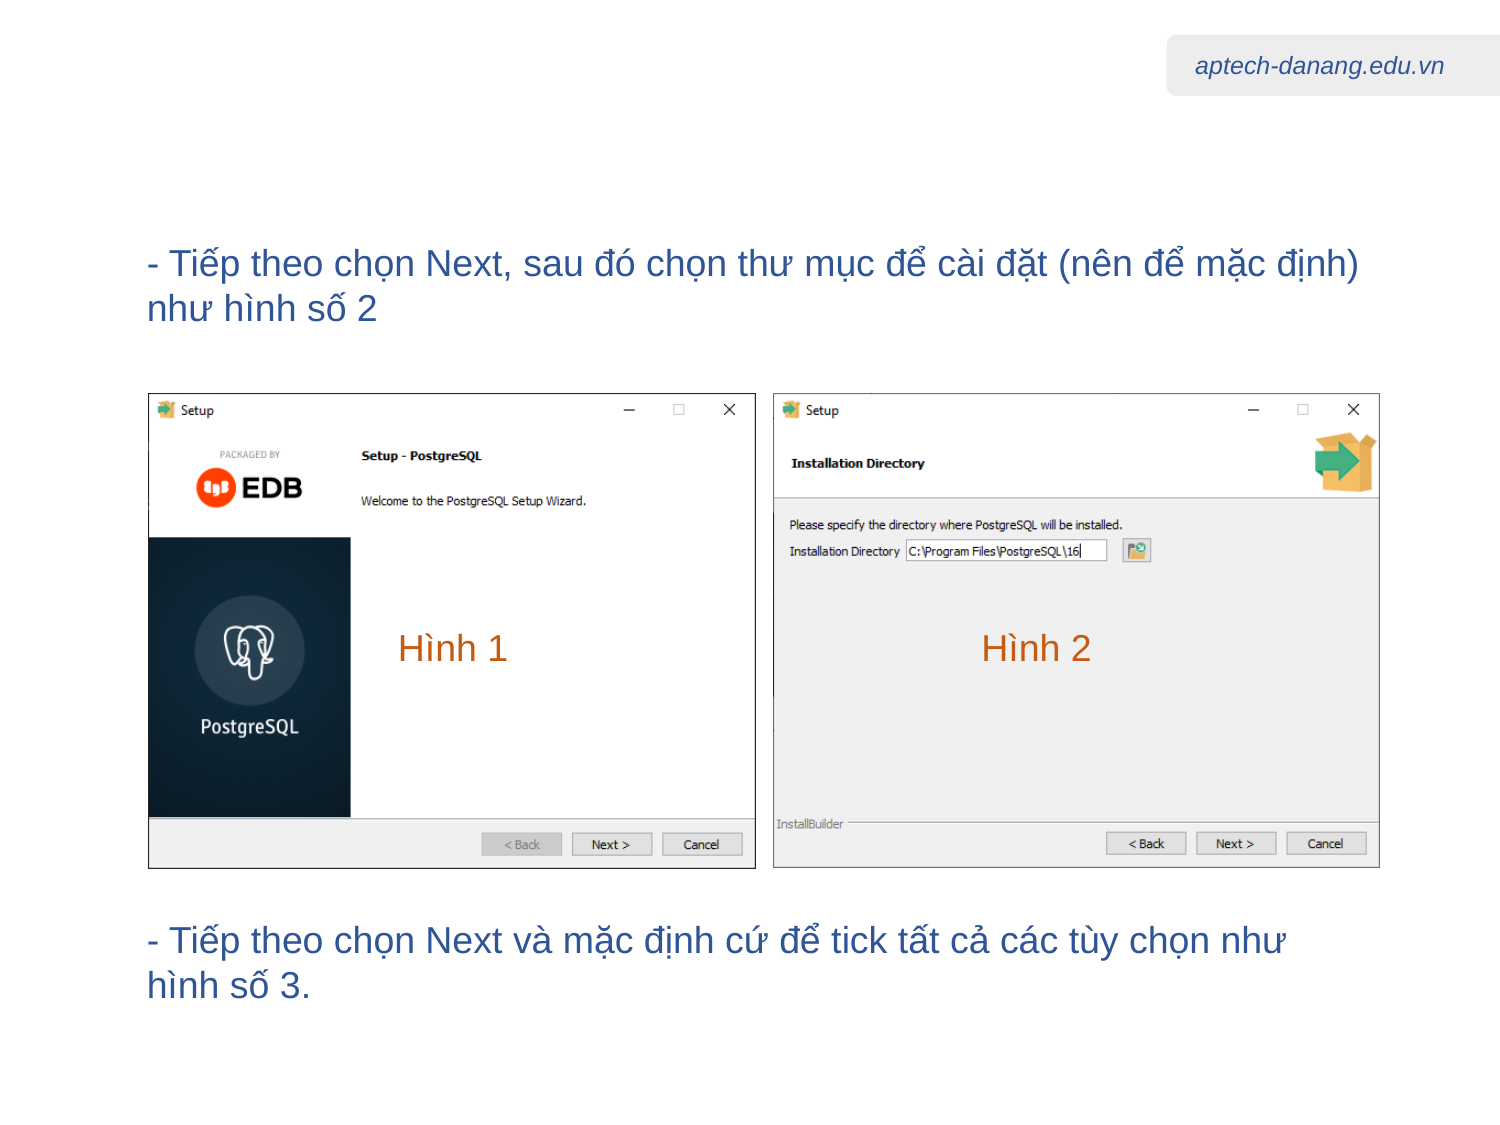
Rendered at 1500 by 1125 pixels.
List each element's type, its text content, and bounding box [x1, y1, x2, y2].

text_box - Tiếp theo chọn Next và mặc định cứ để tick tất cả các tùy chọn như hình số 3. [132, 908, 1380, 1014]
picture [773, 393, 1380, 868]
text_box - Tiếp theo chọn Next, sau đó chọn thư mục để cài đặt (nên để mặc định) như hình số 2 [132, 231, 1380, 337]
picture [148, 393, 756, 869]
